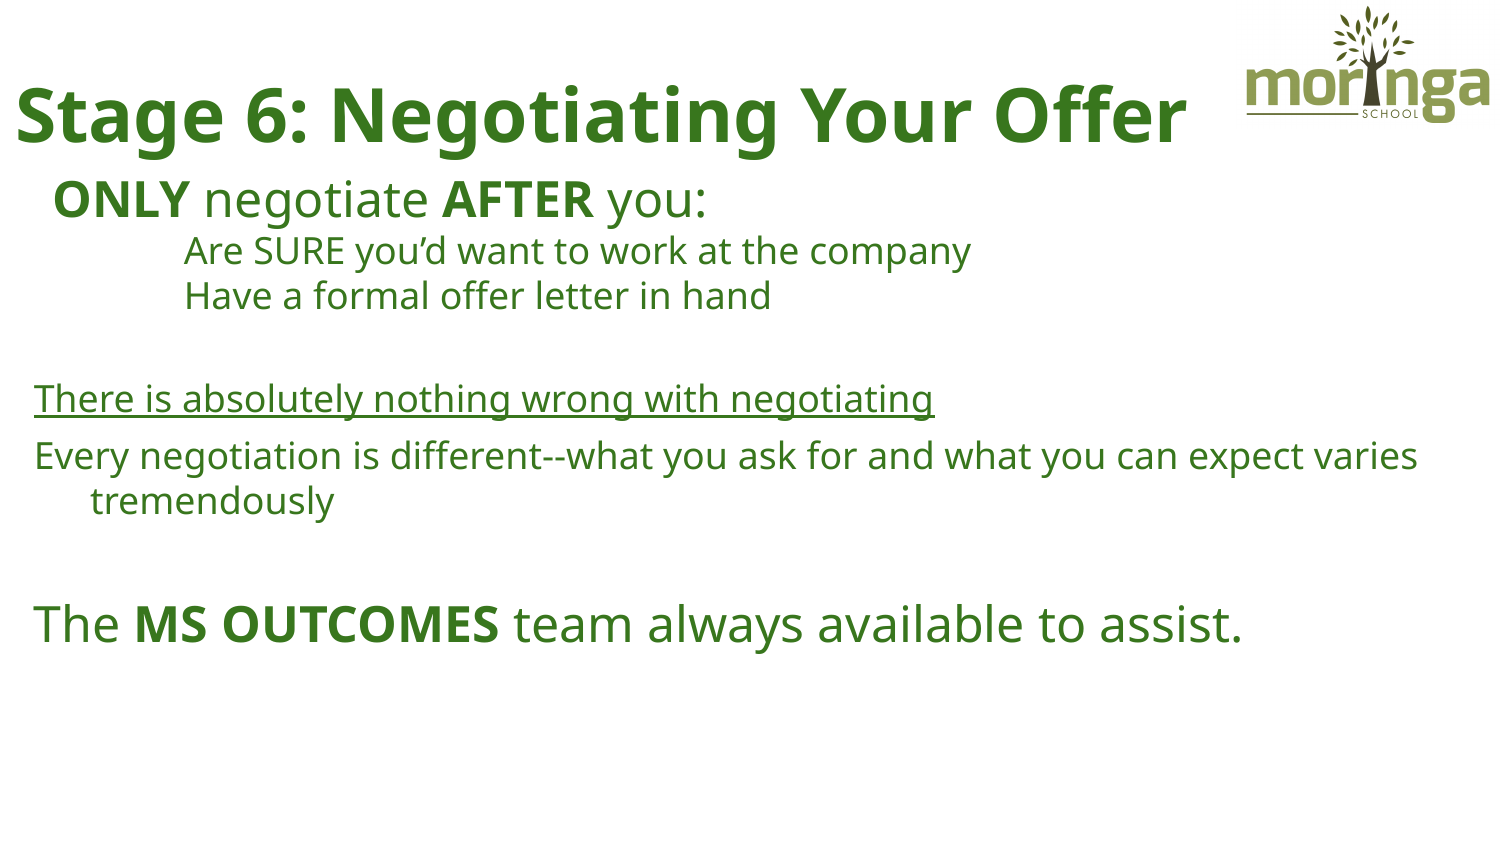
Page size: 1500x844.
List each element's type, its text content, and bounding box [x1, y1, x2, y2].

picture [1236, 0, 1500, 129]
list ONLY negotiate AFTER you: Are SURE you’d want to work at the company Have a formal offer letter in hand There is absolutely nothing wrong with negotiating Every negotiation is different--what you ask for and what you can expect varies tremendously The MS OUTCOMES team always available to assist. [0, 152, 1477, 827]
title Stage 6: Negotiating Your Offer [0, 31, 1350, 152]
